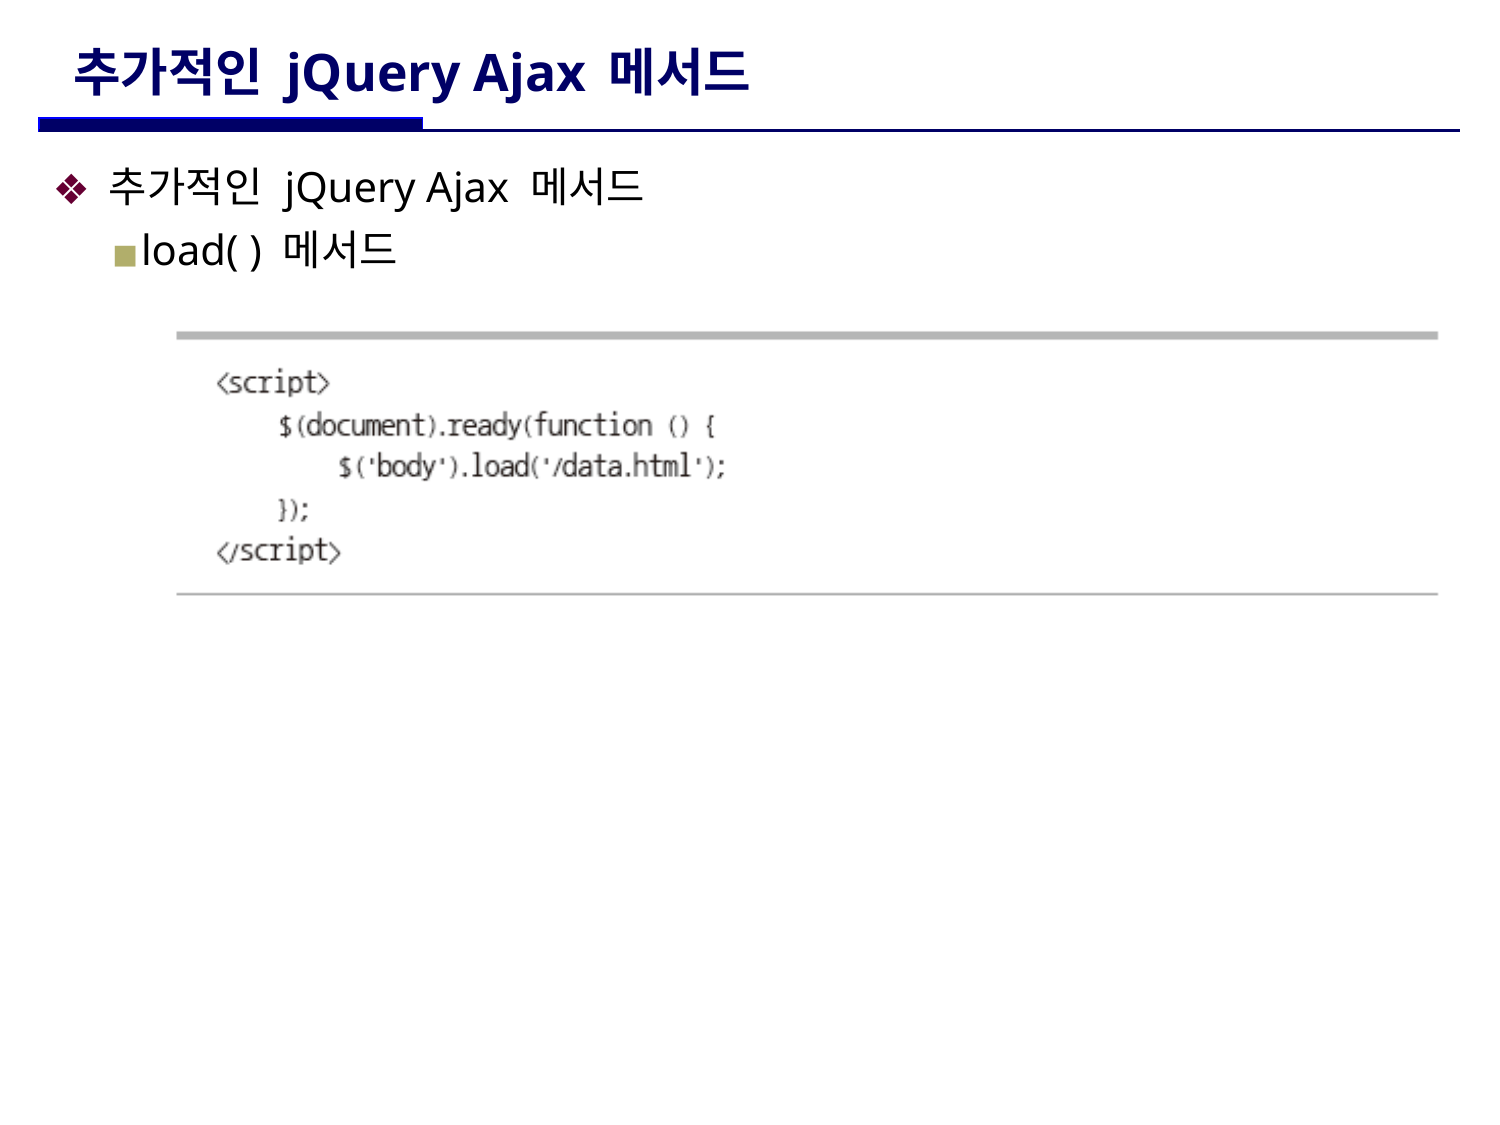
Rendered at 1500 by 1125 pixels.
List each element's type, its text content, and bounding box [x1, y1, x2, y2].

list 추가적인 jQuery Ajax 메서드 load( ) 메서드 [37, 152, 1463, 1091]
title 추가적인 jQuery Ajax 메서드 [58, 31, 1359, 110]
picture [173, 328, 1463, 610]
